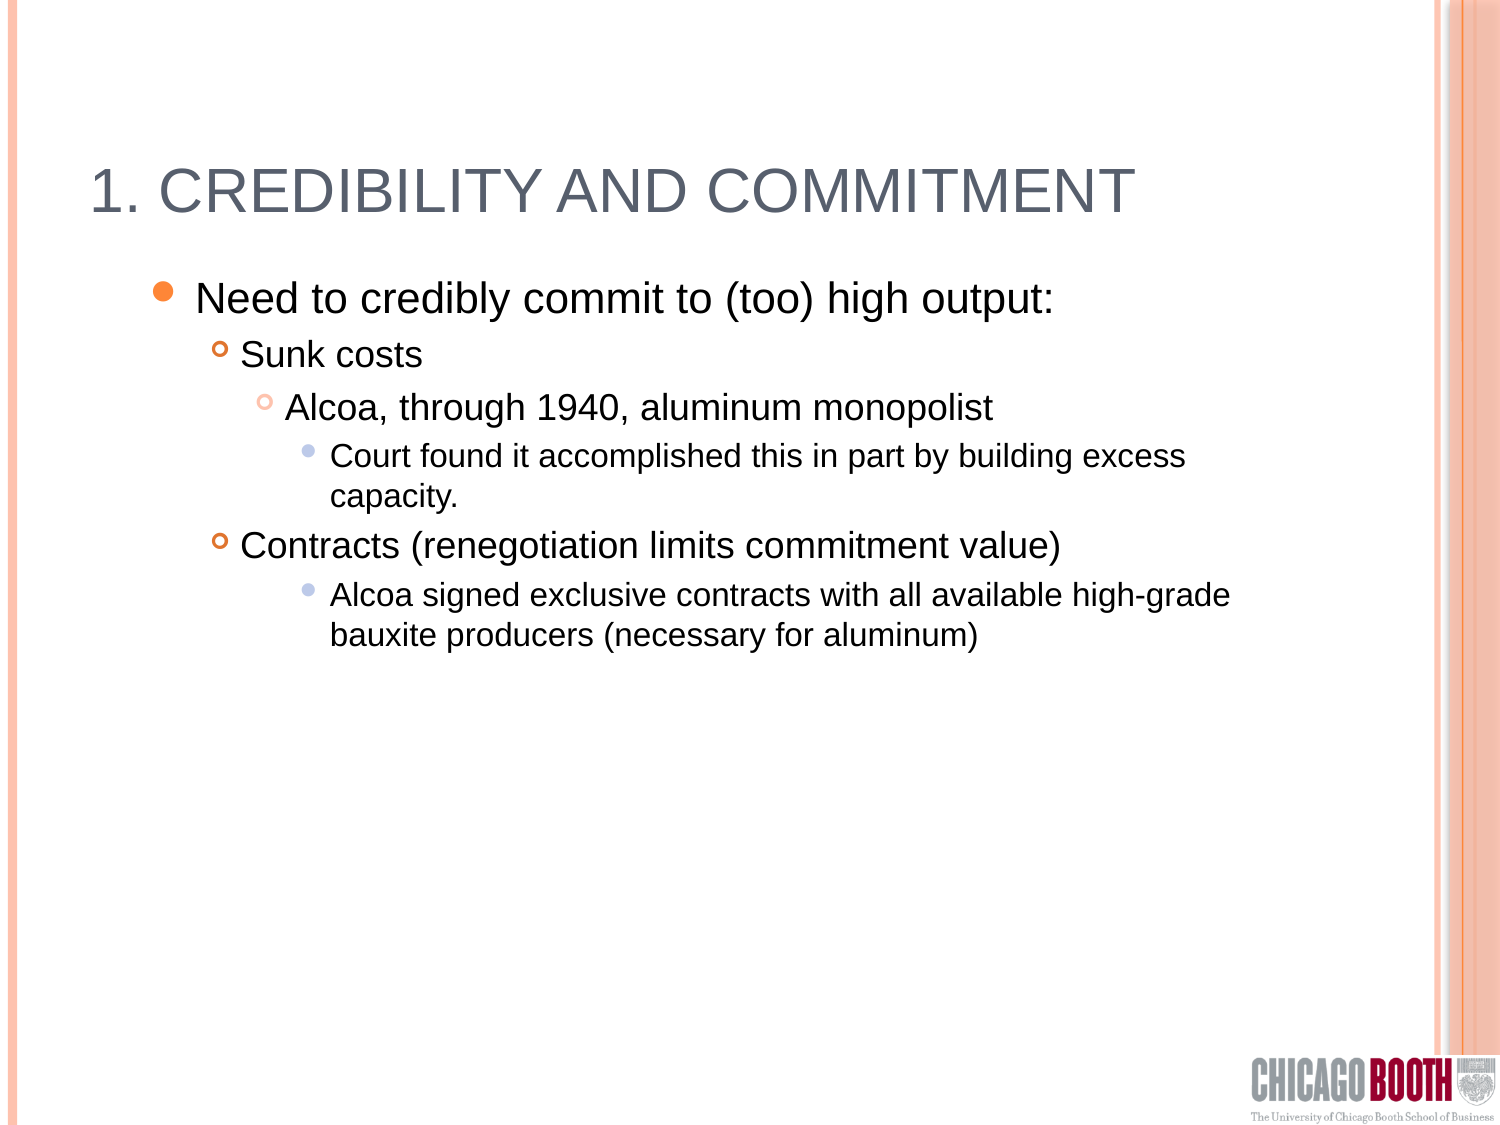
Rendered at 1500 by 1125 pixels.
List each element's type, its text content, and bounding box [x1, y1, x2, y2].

list Need to credibly commit to (too) high output: Sunk costs Alcoa, through 1940, aluminum monopolist Court found it accomplished this in part by building excess capacity. Contracts (renegotiation limits commitment value) Alcoa signed exclusive contracts with all available high-grade bauxite producers (necessary for aluminum) [74, 262, 1301, 1063]
title 1. Credibility and Commitment [75, 45, 1300, 233]
picture [1246, 1055, 1500, 1125]
